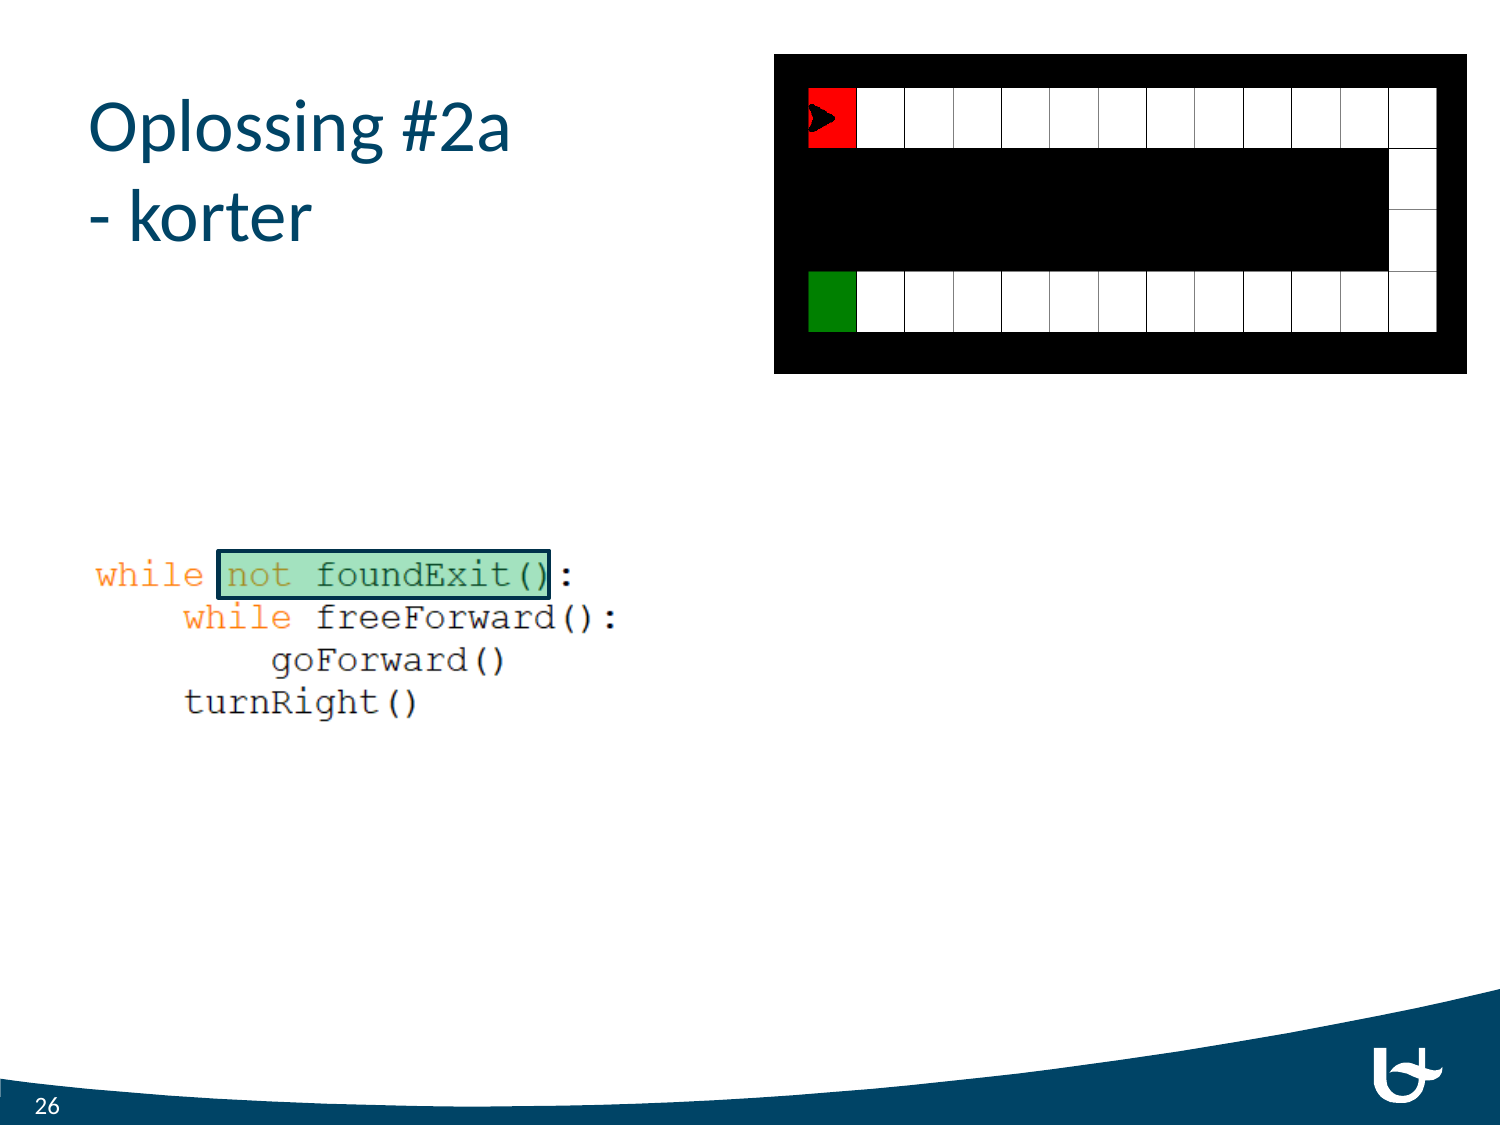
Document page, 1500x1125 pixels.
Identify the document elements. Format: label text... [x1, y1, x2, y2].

slide_number 26 [0, 1083, 75, 1125]
picture [222, 554, 546, 595]
picture [774, 54, 1467, 374]
picture [88, 550, 634, 745]
title Oplossing #2a - korter [88, 19, 1412, 315]
